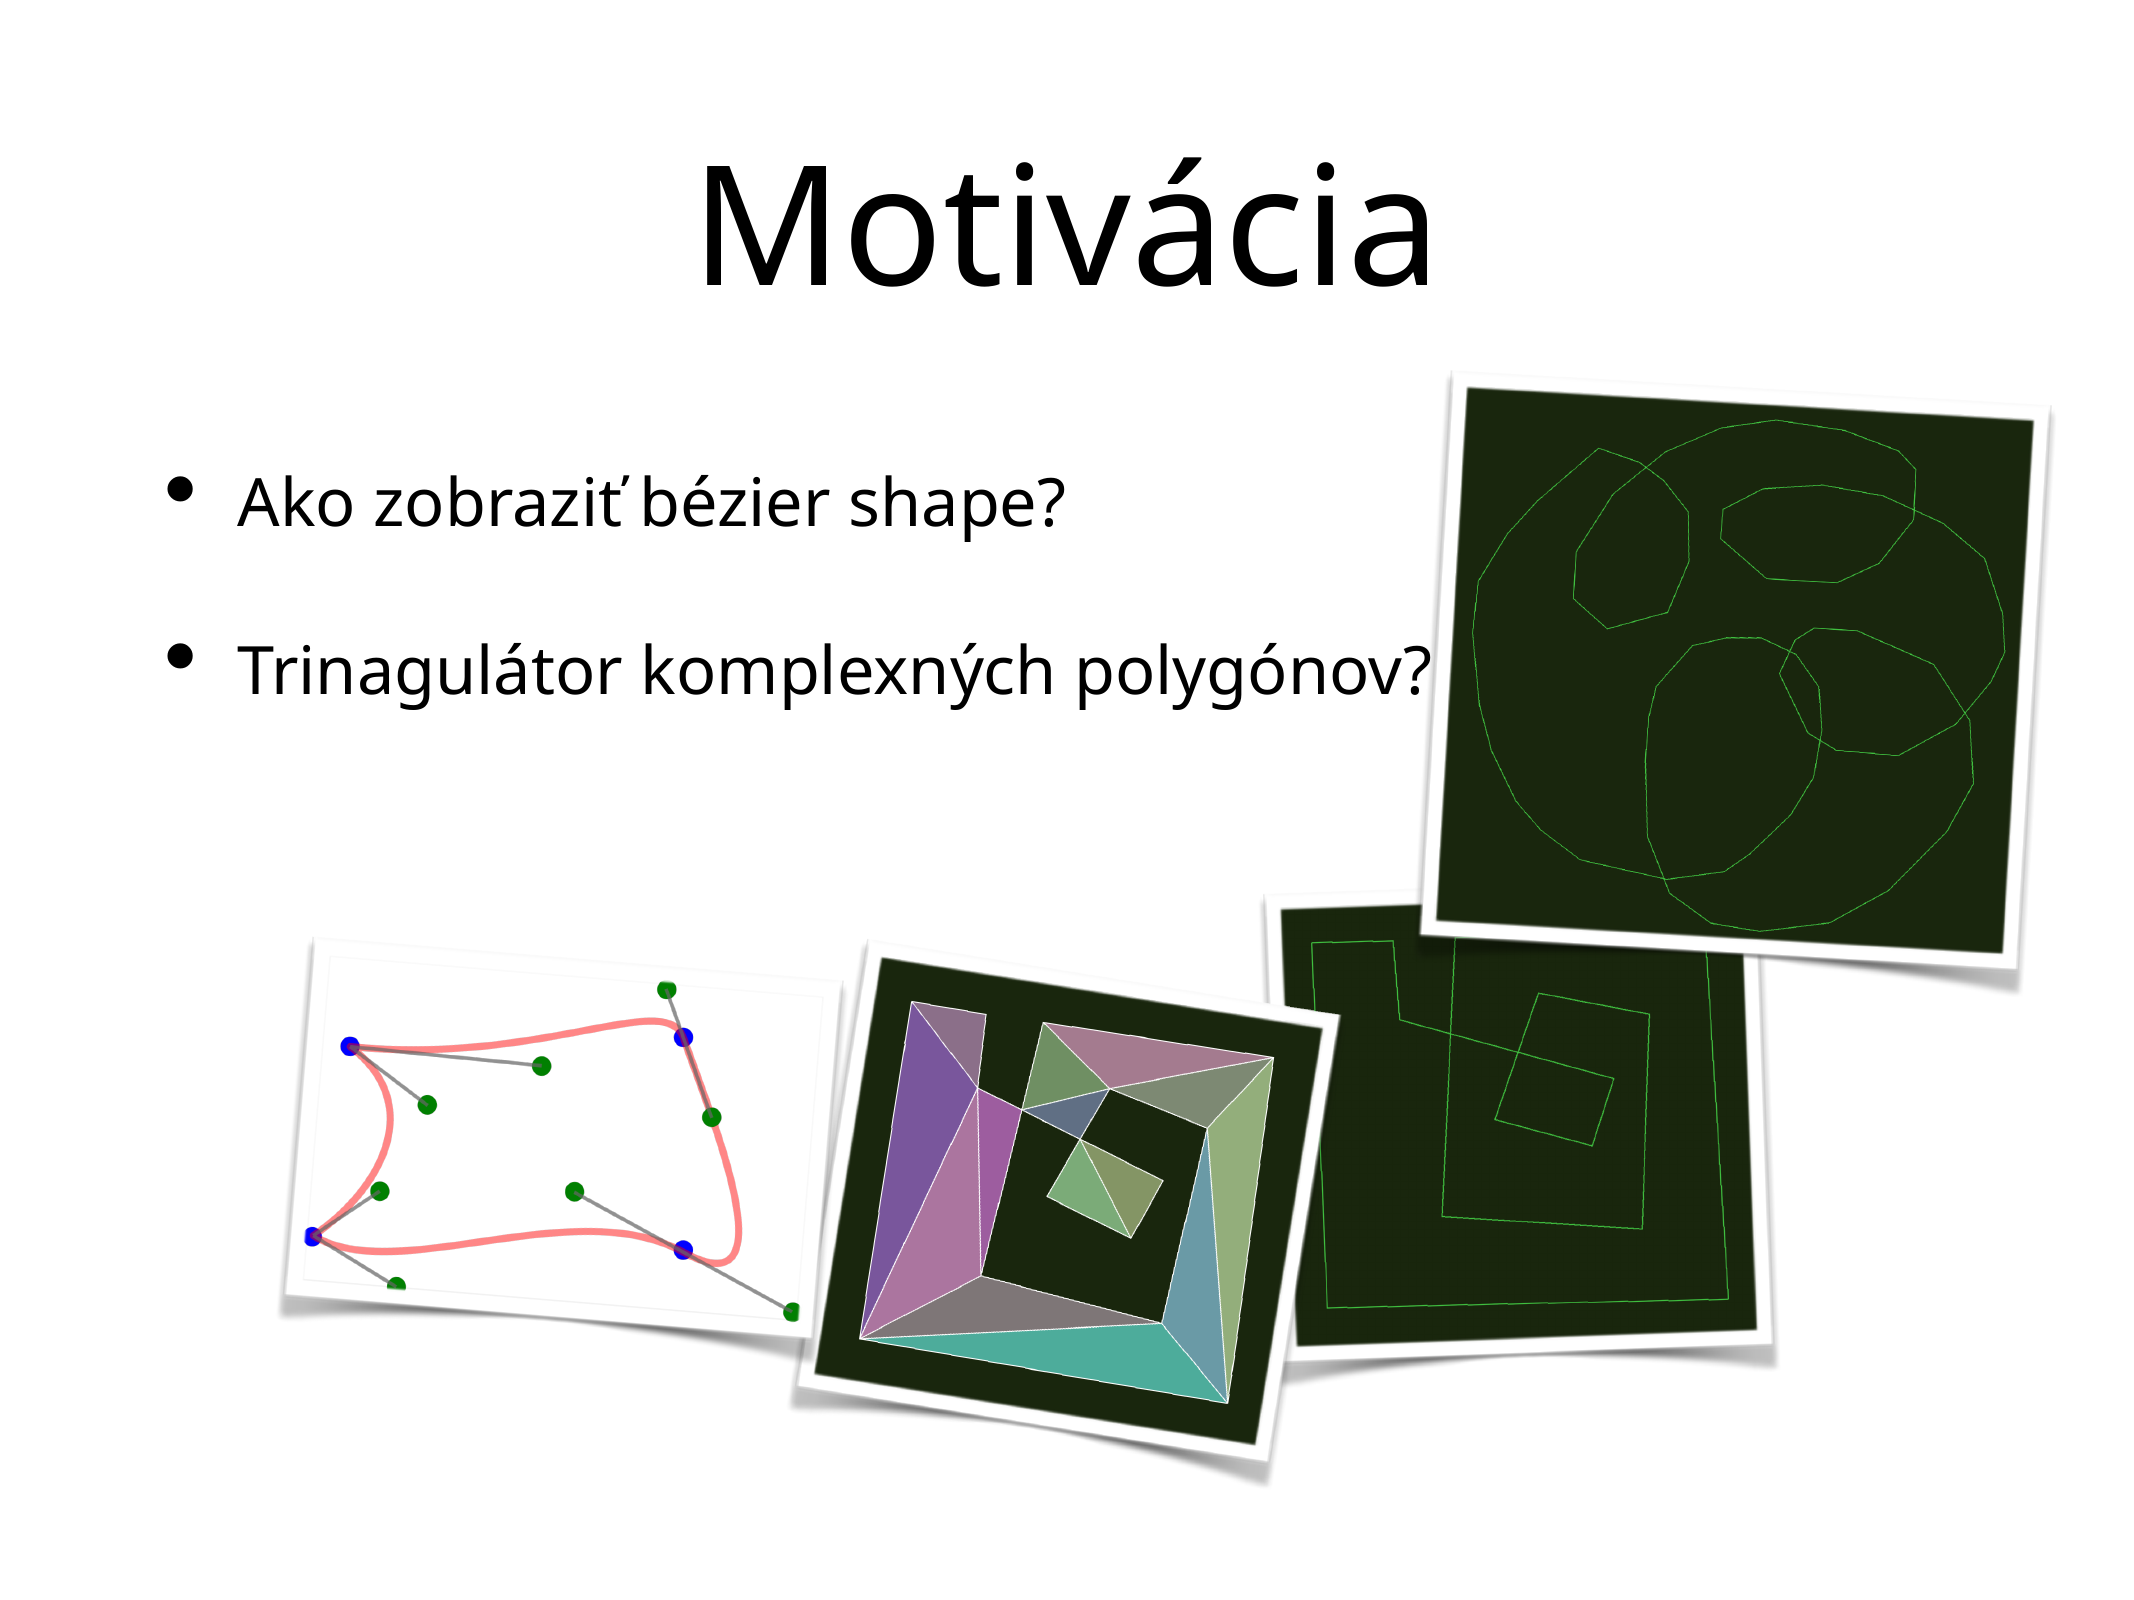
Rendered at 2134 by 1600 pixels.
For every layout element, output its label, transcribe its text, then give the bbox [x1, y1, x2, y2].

list Ako zobraziť bézier shape? Trinagulátor komplexných polygónov? [155, 366, 1978, 802]
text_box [274, 935, 851, 1370]
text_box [1257, 875, 1782, 1392]
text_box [784, 937, 1350, 1494]
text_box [1410, 369, 2057, 998]
title Motivácia [155, 41, 1978, 366]
